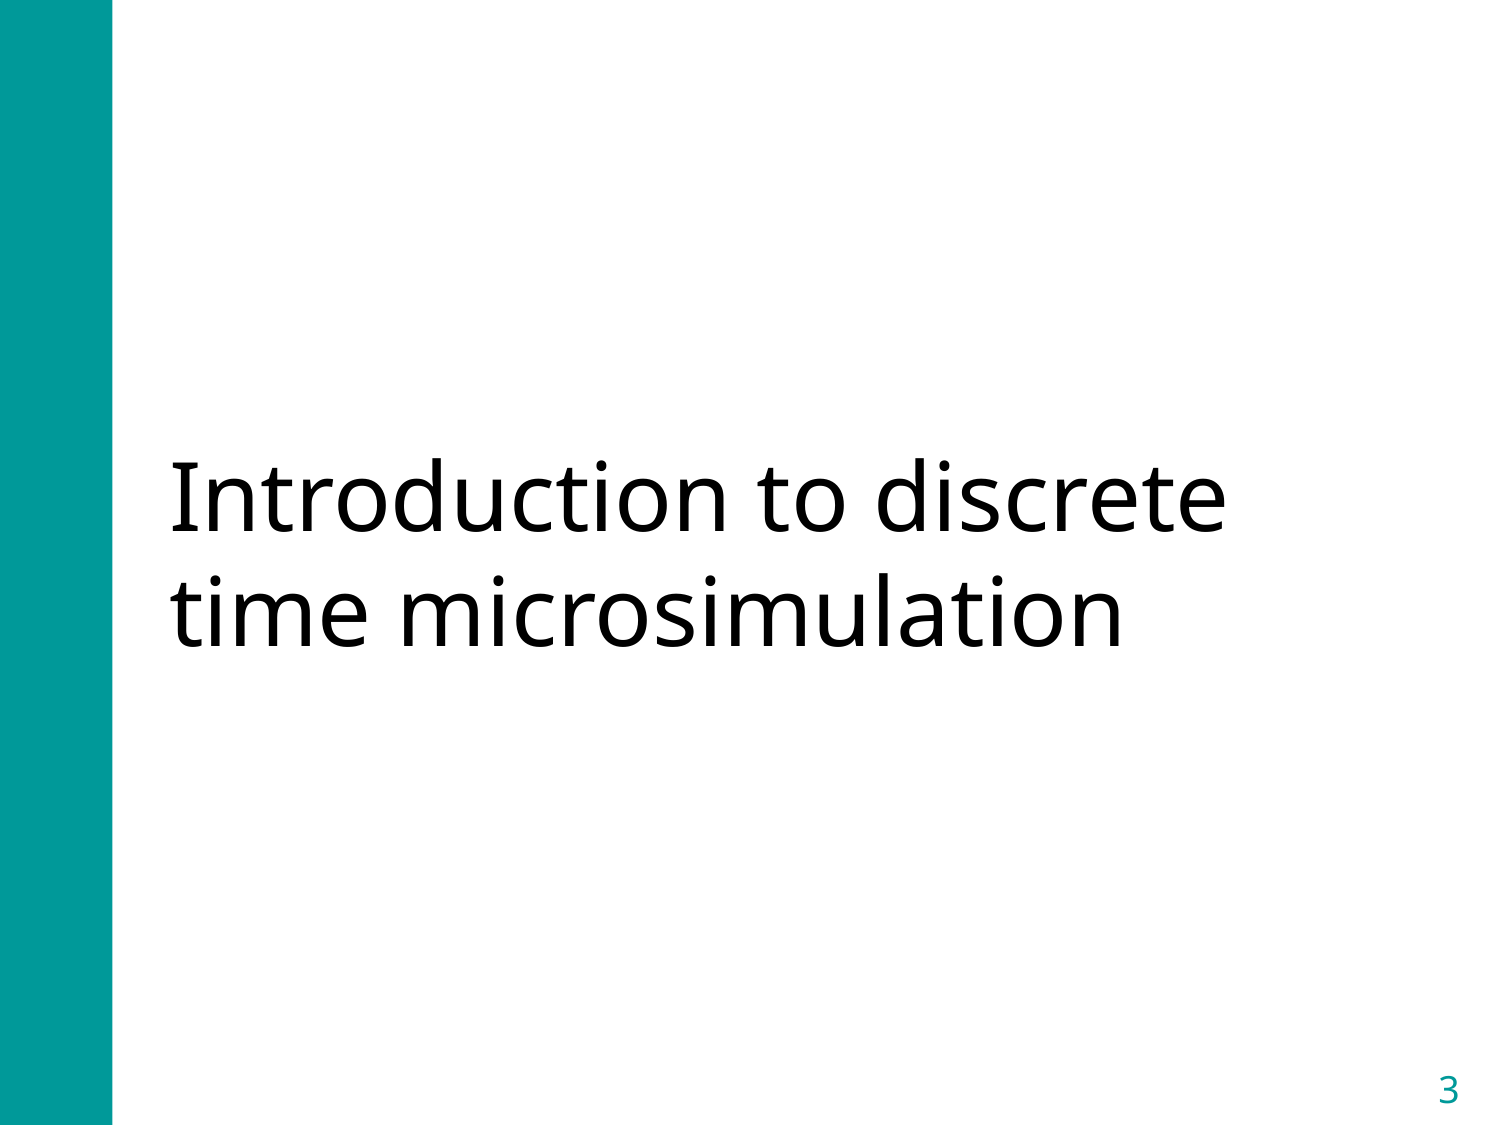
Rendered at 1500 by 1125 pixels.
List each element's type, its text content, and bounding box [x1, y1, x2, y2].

slide_number 3 [1402, 1057, 1496, 1125]
title Introduction to discrete time microsimulation [154, 456, 1405, 645]
